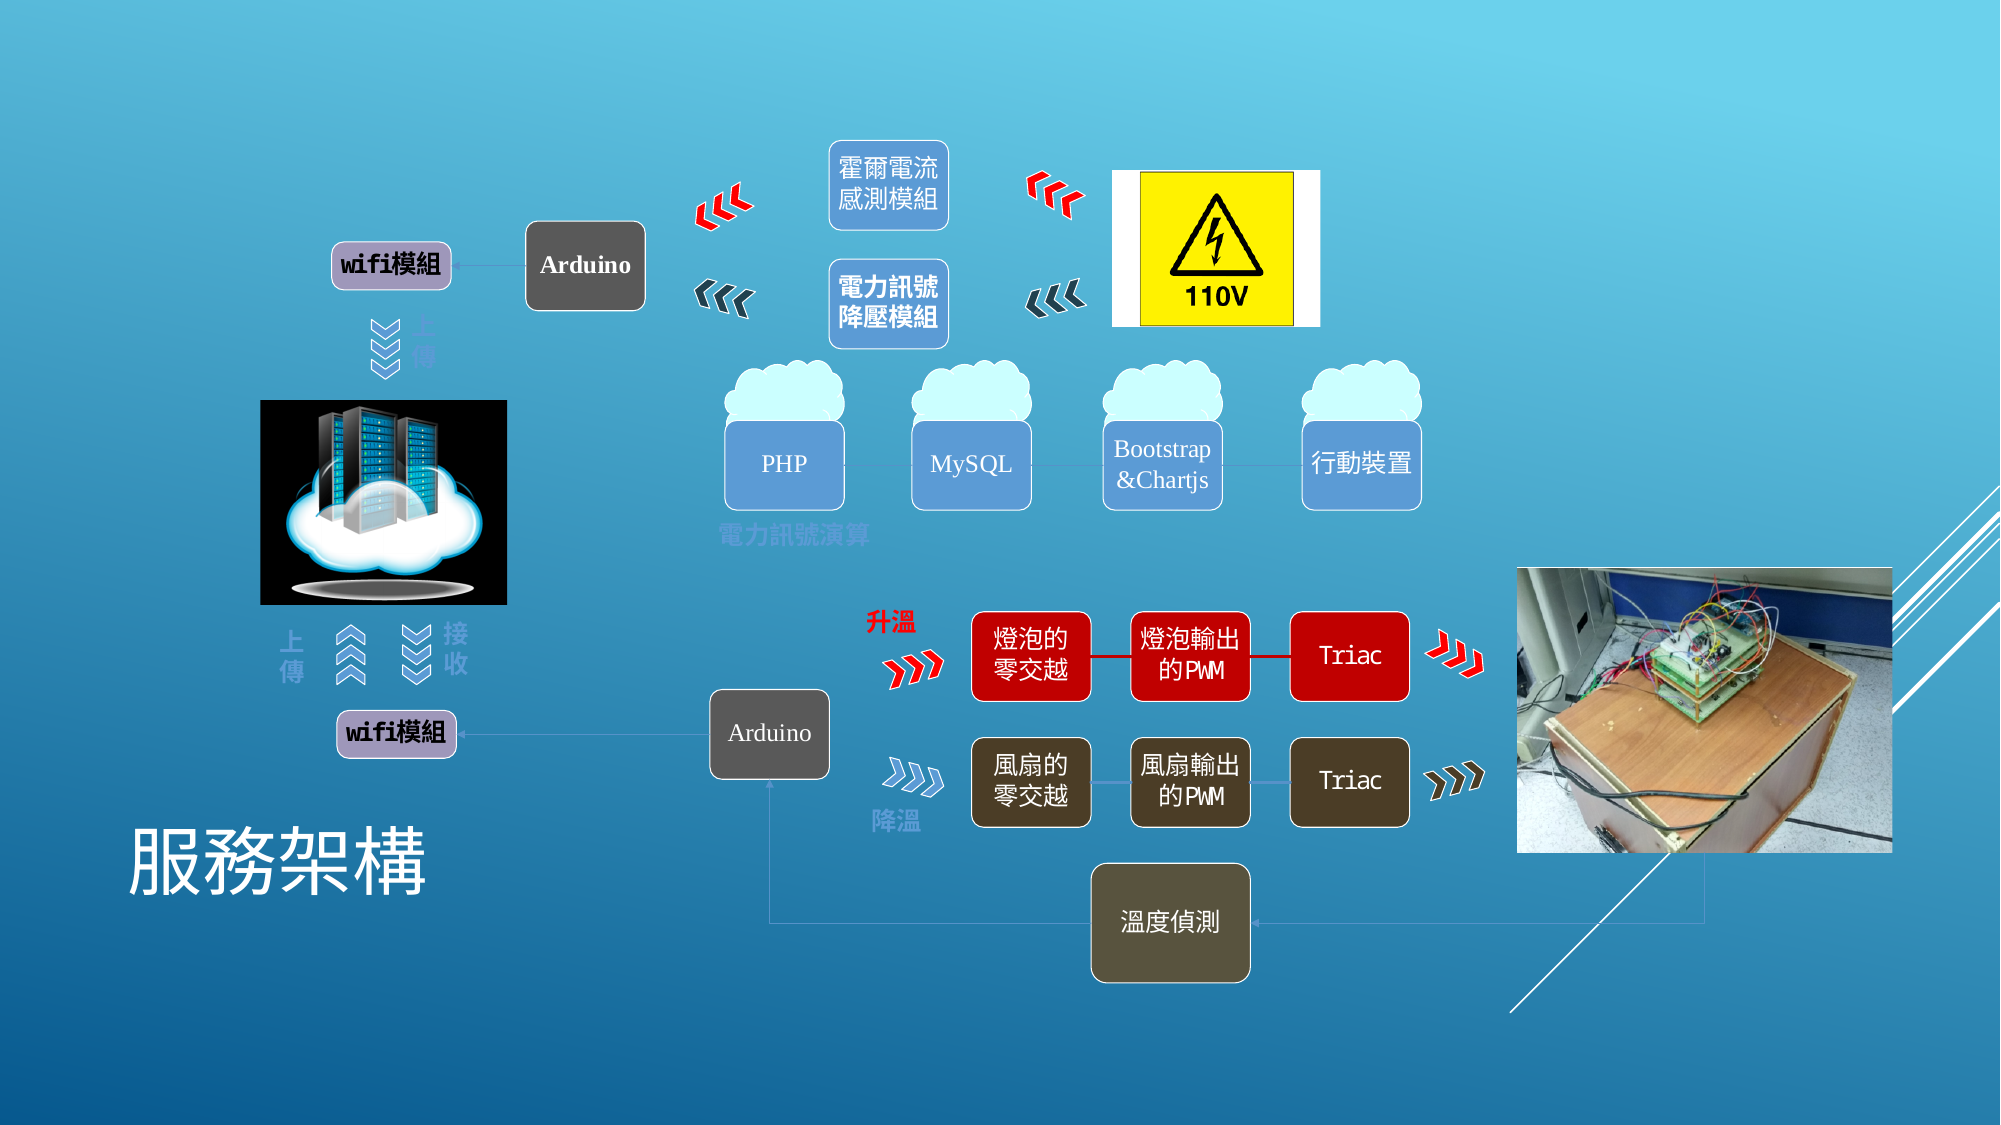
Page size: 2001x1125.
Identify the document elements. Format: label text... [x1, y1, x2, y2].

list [258, 138, 1893, 984]
title 服務架構 [112, 736, 258, 984]
